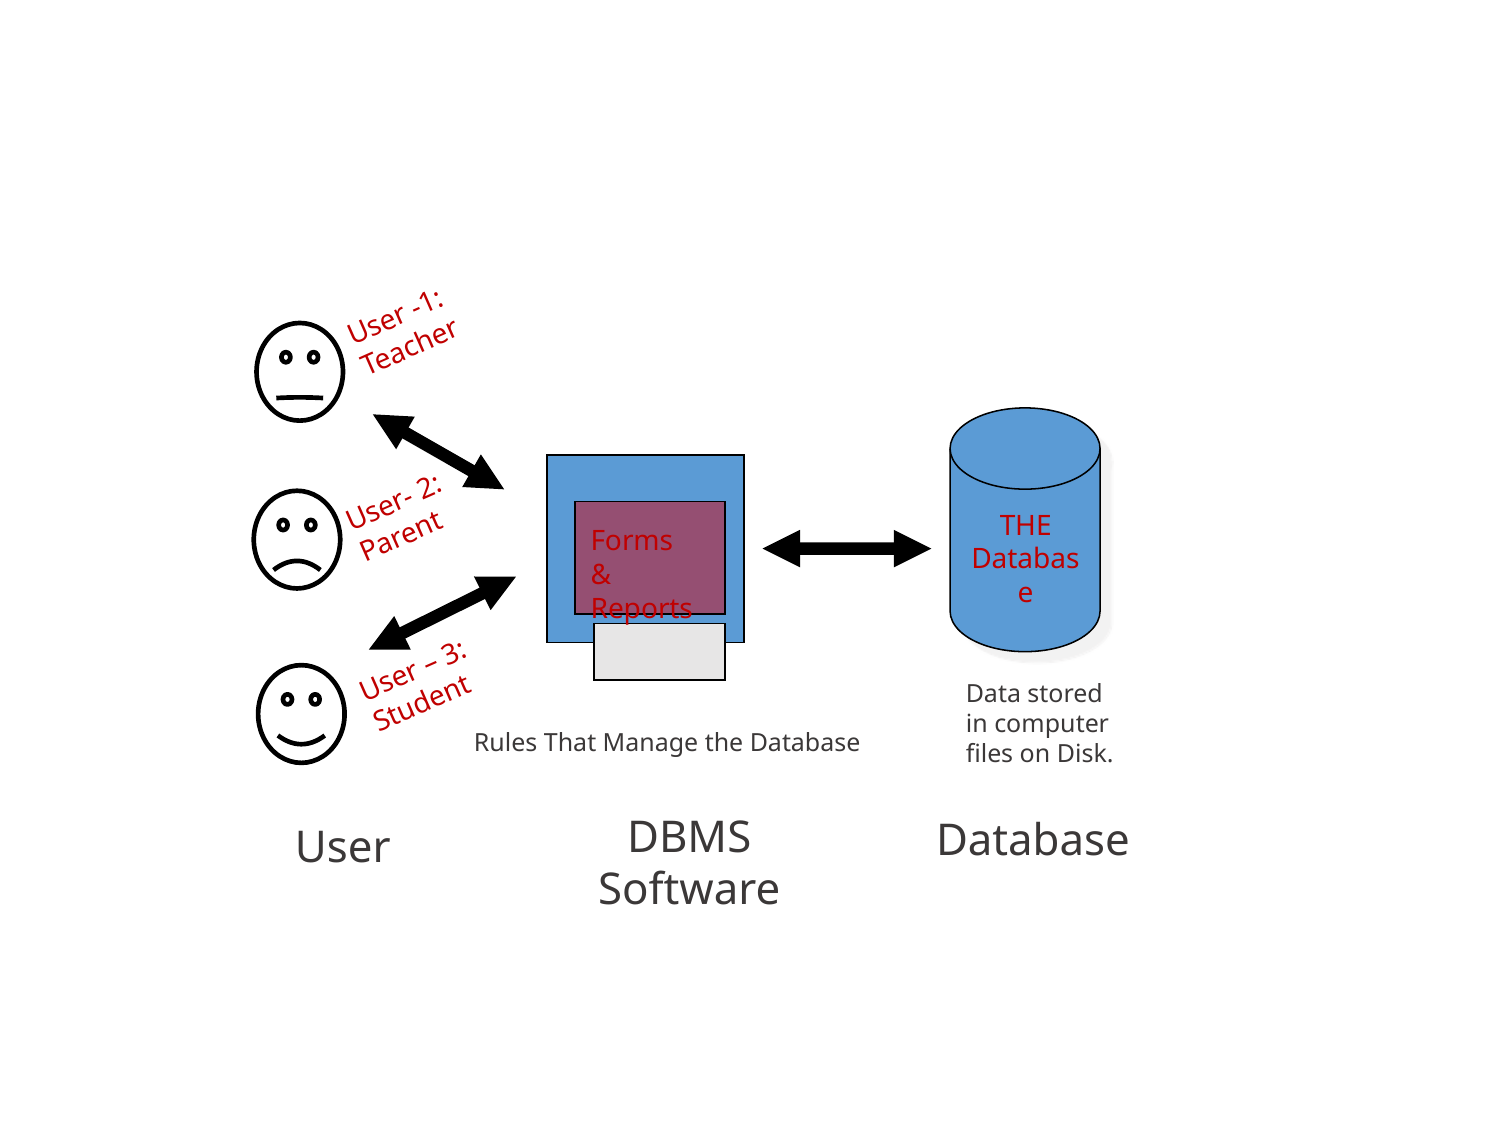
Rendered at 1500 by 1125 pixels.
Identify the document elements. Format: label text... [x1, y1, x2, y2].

text_box [256, 322, 343, 421]
text_box Database [921, 804, 1145, 872]
text_box Rules That Manage the Database [459, 719, 878, 765]
text_box [546, 454, 744, 643]
text_box Forms & Reports [575, 515, 716, 632]
text_box [495, 477, 505, 490]
text_box User – 3: Student [336, 607, 524, 751]
text_box [950, 407, 1101, 652]
text_box [575, 501, 726, 615]
text_box [368, 576, 516, 650]
text_box [253, 490, 340, 589]
text_box [762, 542, 932, 555]
text_box [593, 623, 726, 680]
text_box THE Database [951, 499, 1101, 616]
text_box User -1: Teacher [325, 251, 512, 395]
text_box Data stored in computer files on Disk. [951, 669, 1146, 775]
text_box DBMS Software [549, 800, 829, 921]
text_box User- 2: Parent [323, 437, 510, 581]
text_box [258, 665, 345, 763]
text_box User [280, 811, 406, 879]
text_box [372, 414, 441, 453]
